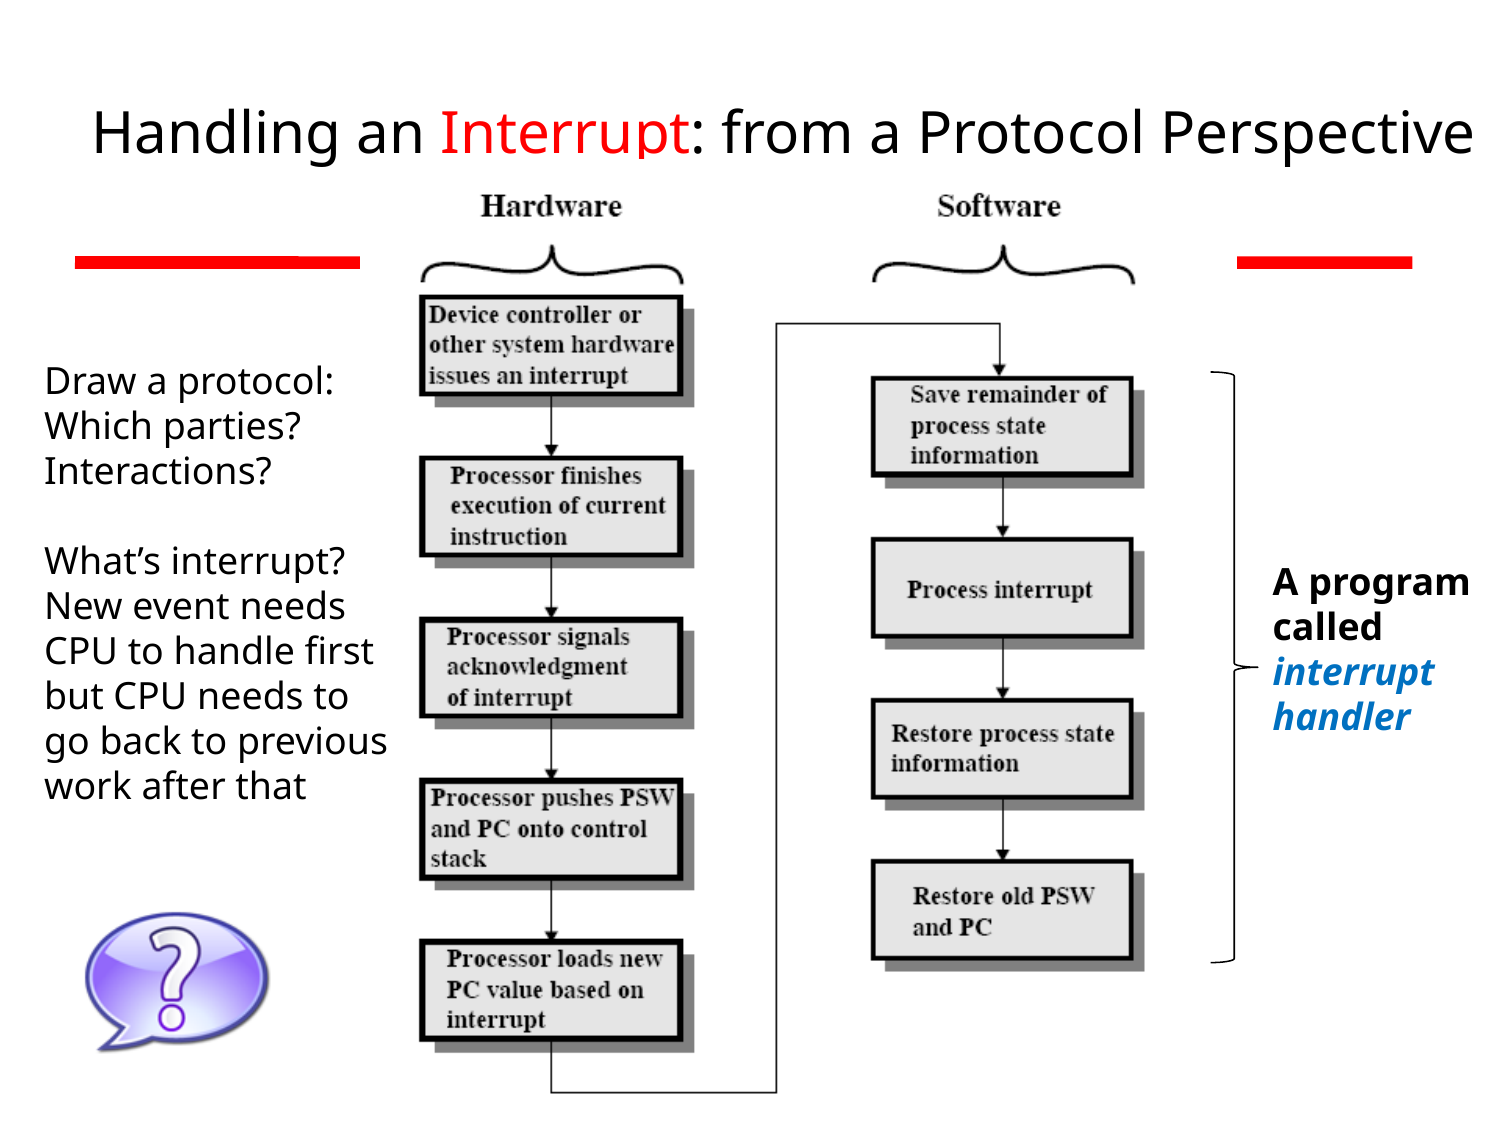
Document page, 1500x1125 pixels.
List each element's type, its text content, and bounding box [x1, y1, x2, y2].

picture [76, 881, 277, 1082]
text_box Draw a protocol: Which parties? Interactions? What’s interrupt? New event needs CPU to handle first but CPU needs to go back to previous work after that [29, 349, 354, 815]
title Handling an Interrupt: from a Protocol Perspective [76, 77, 1500, 173]
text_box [359, 159, 1500, 1125]
